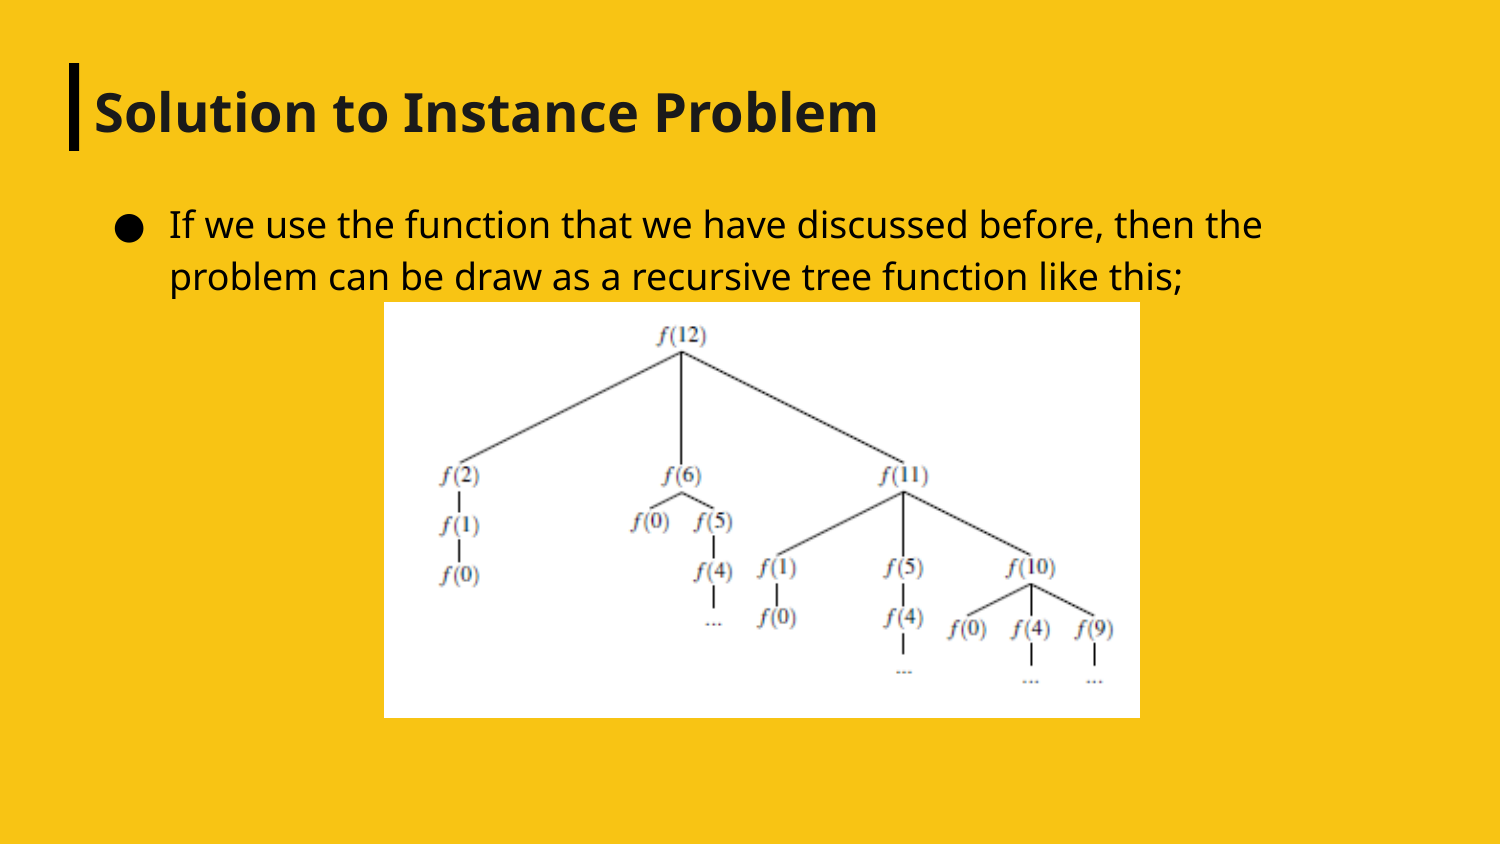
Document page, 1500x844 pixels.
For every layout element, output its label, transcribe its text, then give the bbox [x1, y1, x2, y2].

title Solution to Instance Problem [79, 63, 1421, 151]
picture [383, 302, 1140, 719]
list If we use the function that we have discussed before, then the problem can be draw as a recursive tree function like this; [79, 179, 1421, 551]
